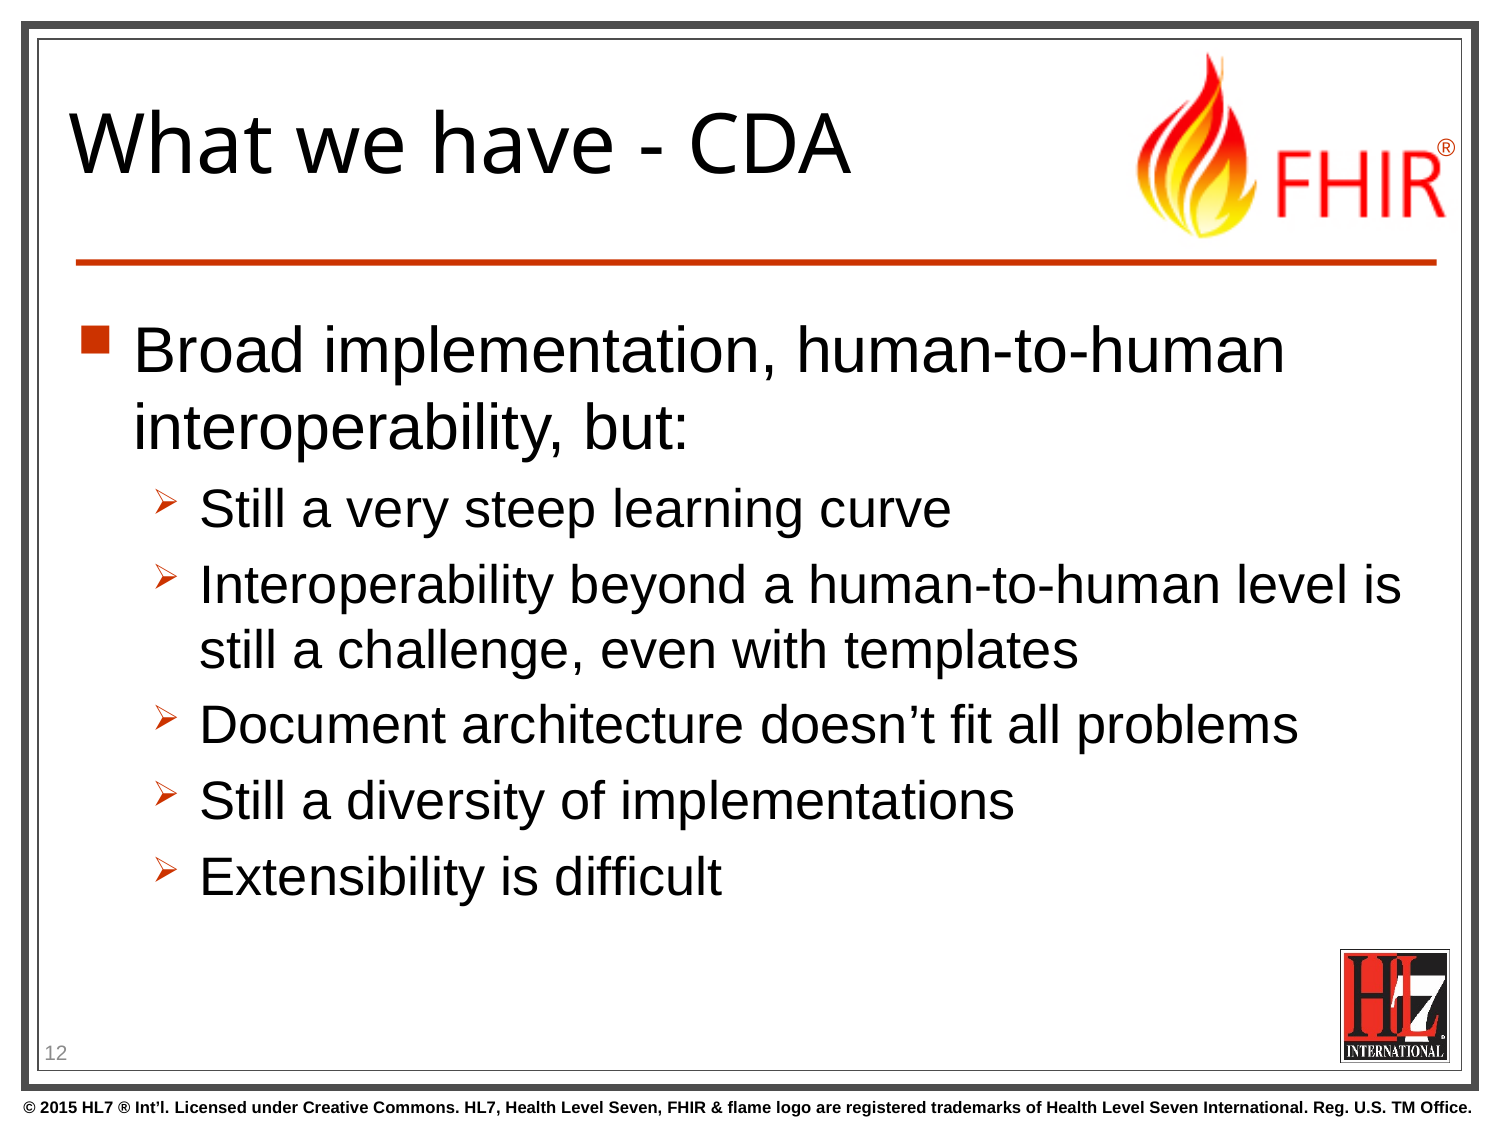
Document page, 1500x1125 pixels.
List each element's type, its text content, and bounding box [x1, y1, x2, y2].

picture [1340, 949, 1450, 1063]
list Broad implementation, human-to-human interoperability, but: Still a very steep learning curve Interoperability beyond a human-to-human level is still a challenge, even with templates Document architecture doesn’t fit all problems Still a diversity of implementations Extensibility is difficult [62, 299, 1438, 1059]
title What we have - CDA [53, 54, 1128, 244]
picture [1124, 42, 1458, 249]
slide_number 12 [29, 1034, 148, 1071]
